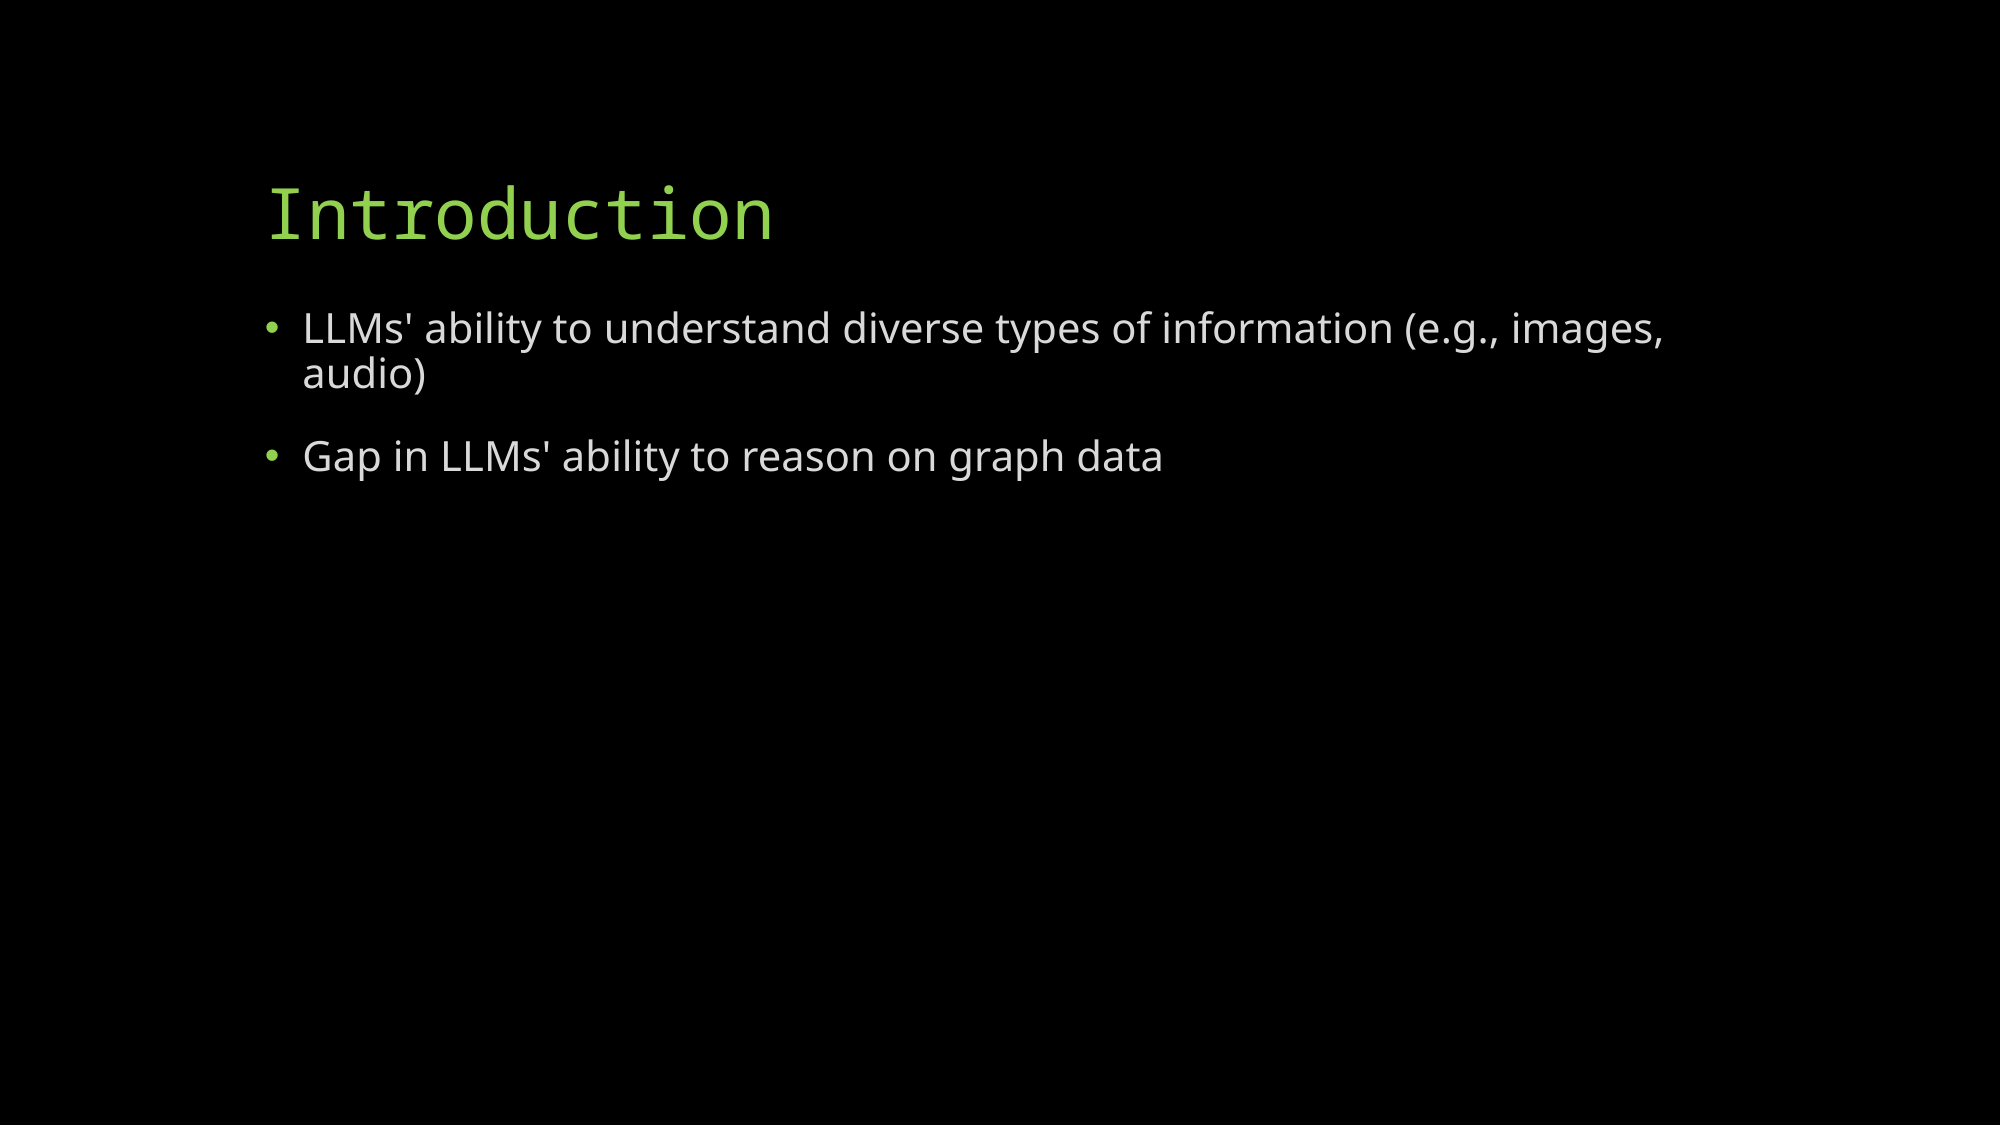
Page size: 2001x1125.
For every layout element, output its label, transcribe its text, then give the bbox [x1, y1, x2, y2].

list LLMs' ability to understand diverse types of information (e.g., images, audio) Gap in LLMs' ability to reason on graph data [249, 299, 1750, 1000]
title Introduction [249, 75, 1750, 263]
